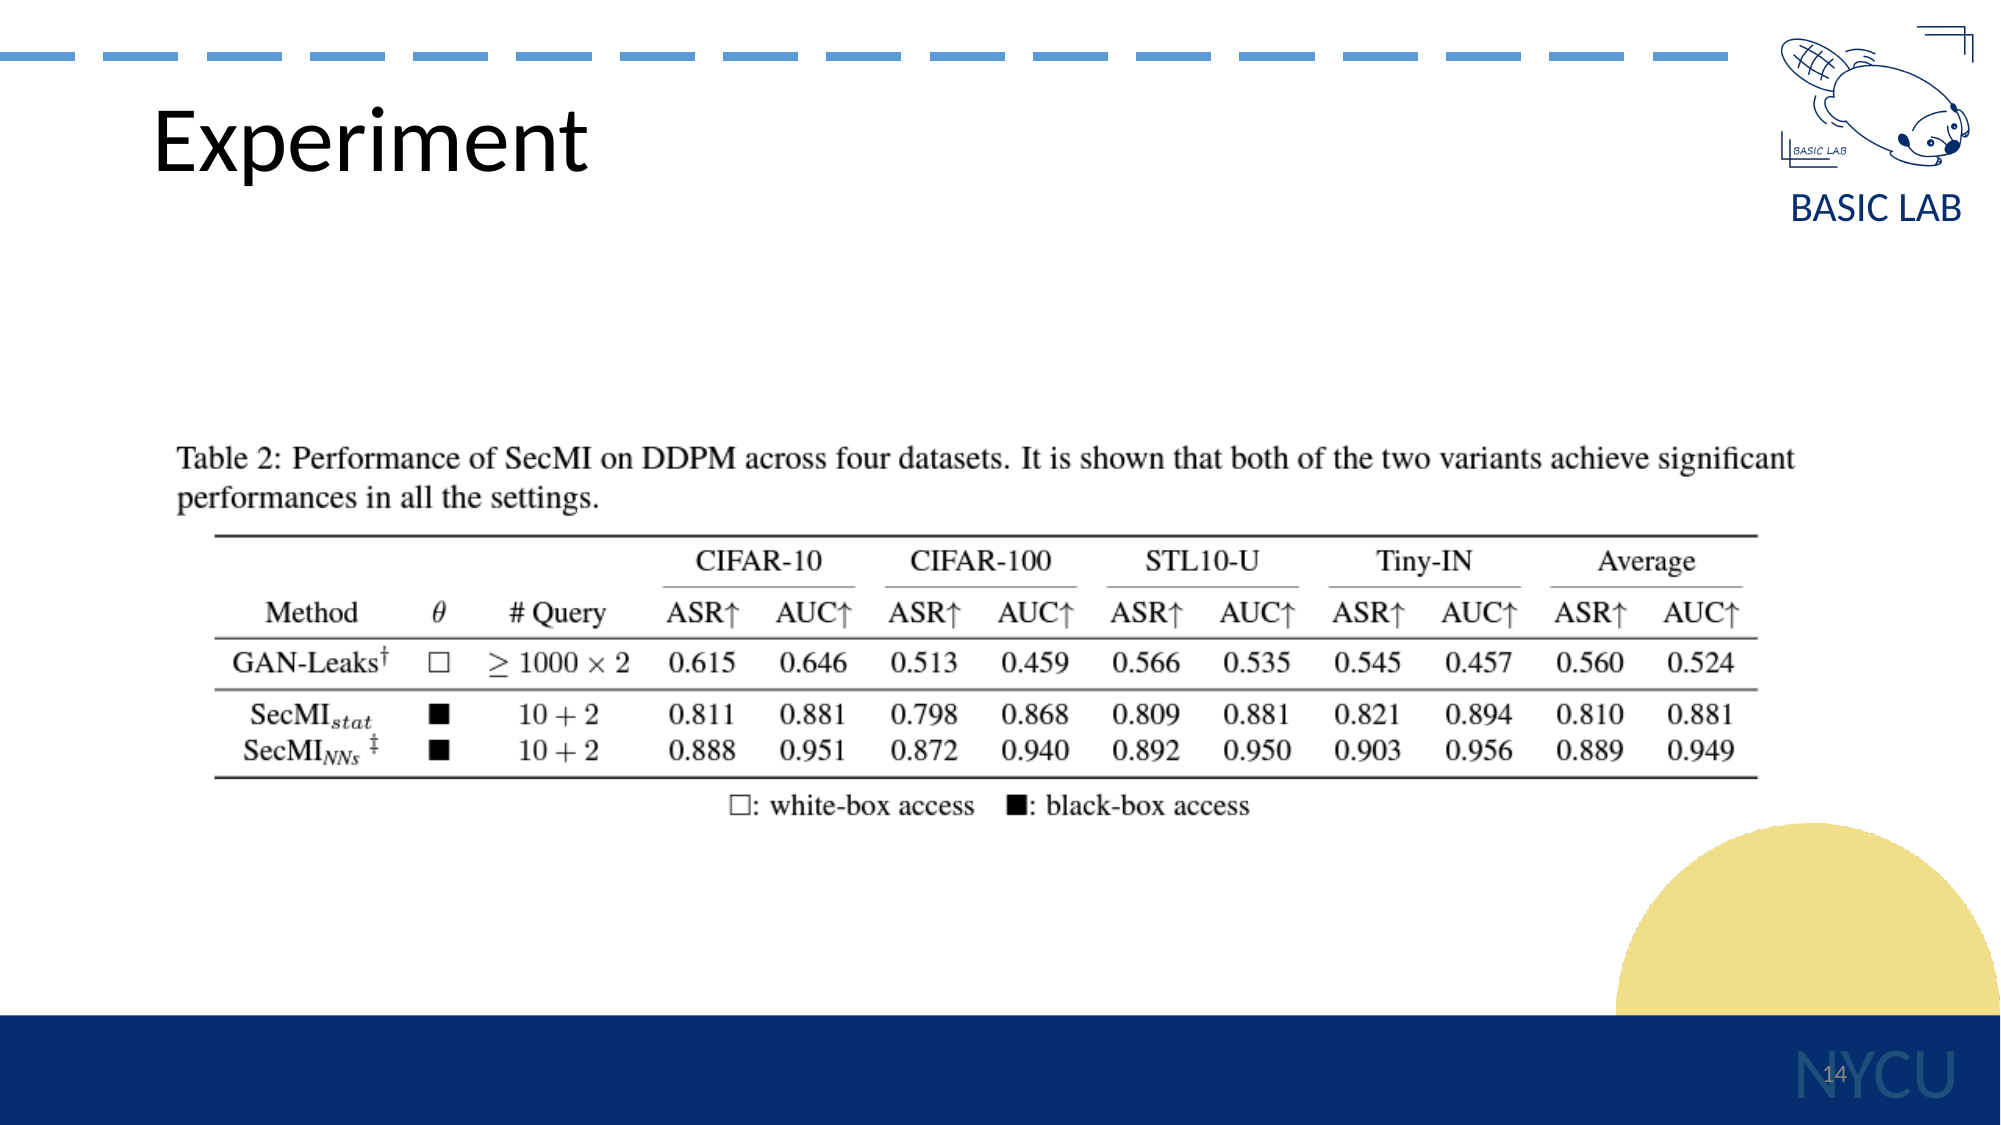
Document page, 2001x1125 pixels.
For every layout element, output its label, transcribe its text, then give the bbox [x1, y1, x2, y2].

title Experiment [137, 56, 1738, 225]
picture [1616, 823, 2000, 1015]
slide_number ‹#› [1412, 1042, 1863, 1103]
picture [157, 422, 1814, 820]
picture [1776, 22, 1977, 173]
